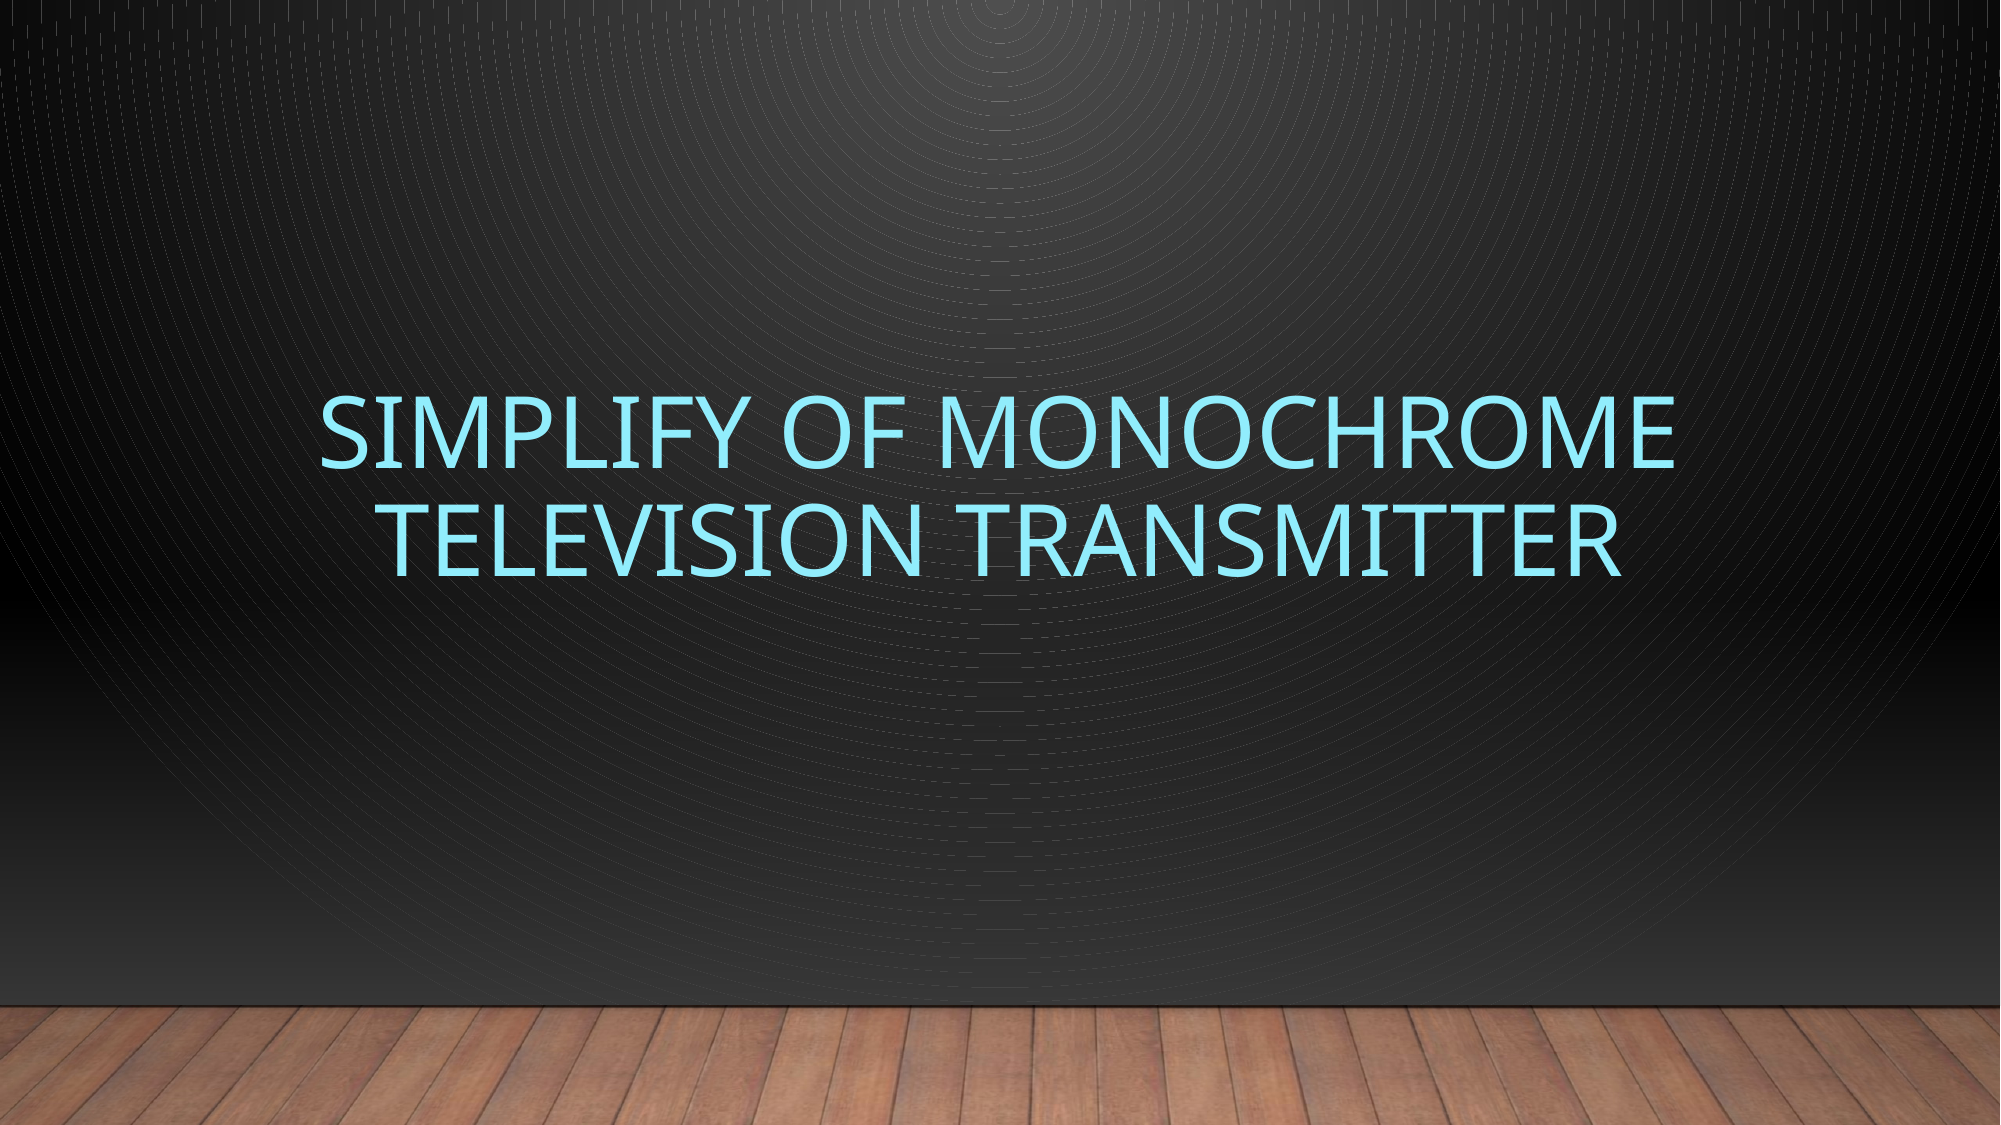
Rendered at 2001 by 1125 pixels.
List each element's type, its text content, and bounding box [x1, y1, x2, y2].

picture [0, 1005, 2000, 1125]
title Simplify of monochrome television transmitter [291, 284, 1708, 598]
